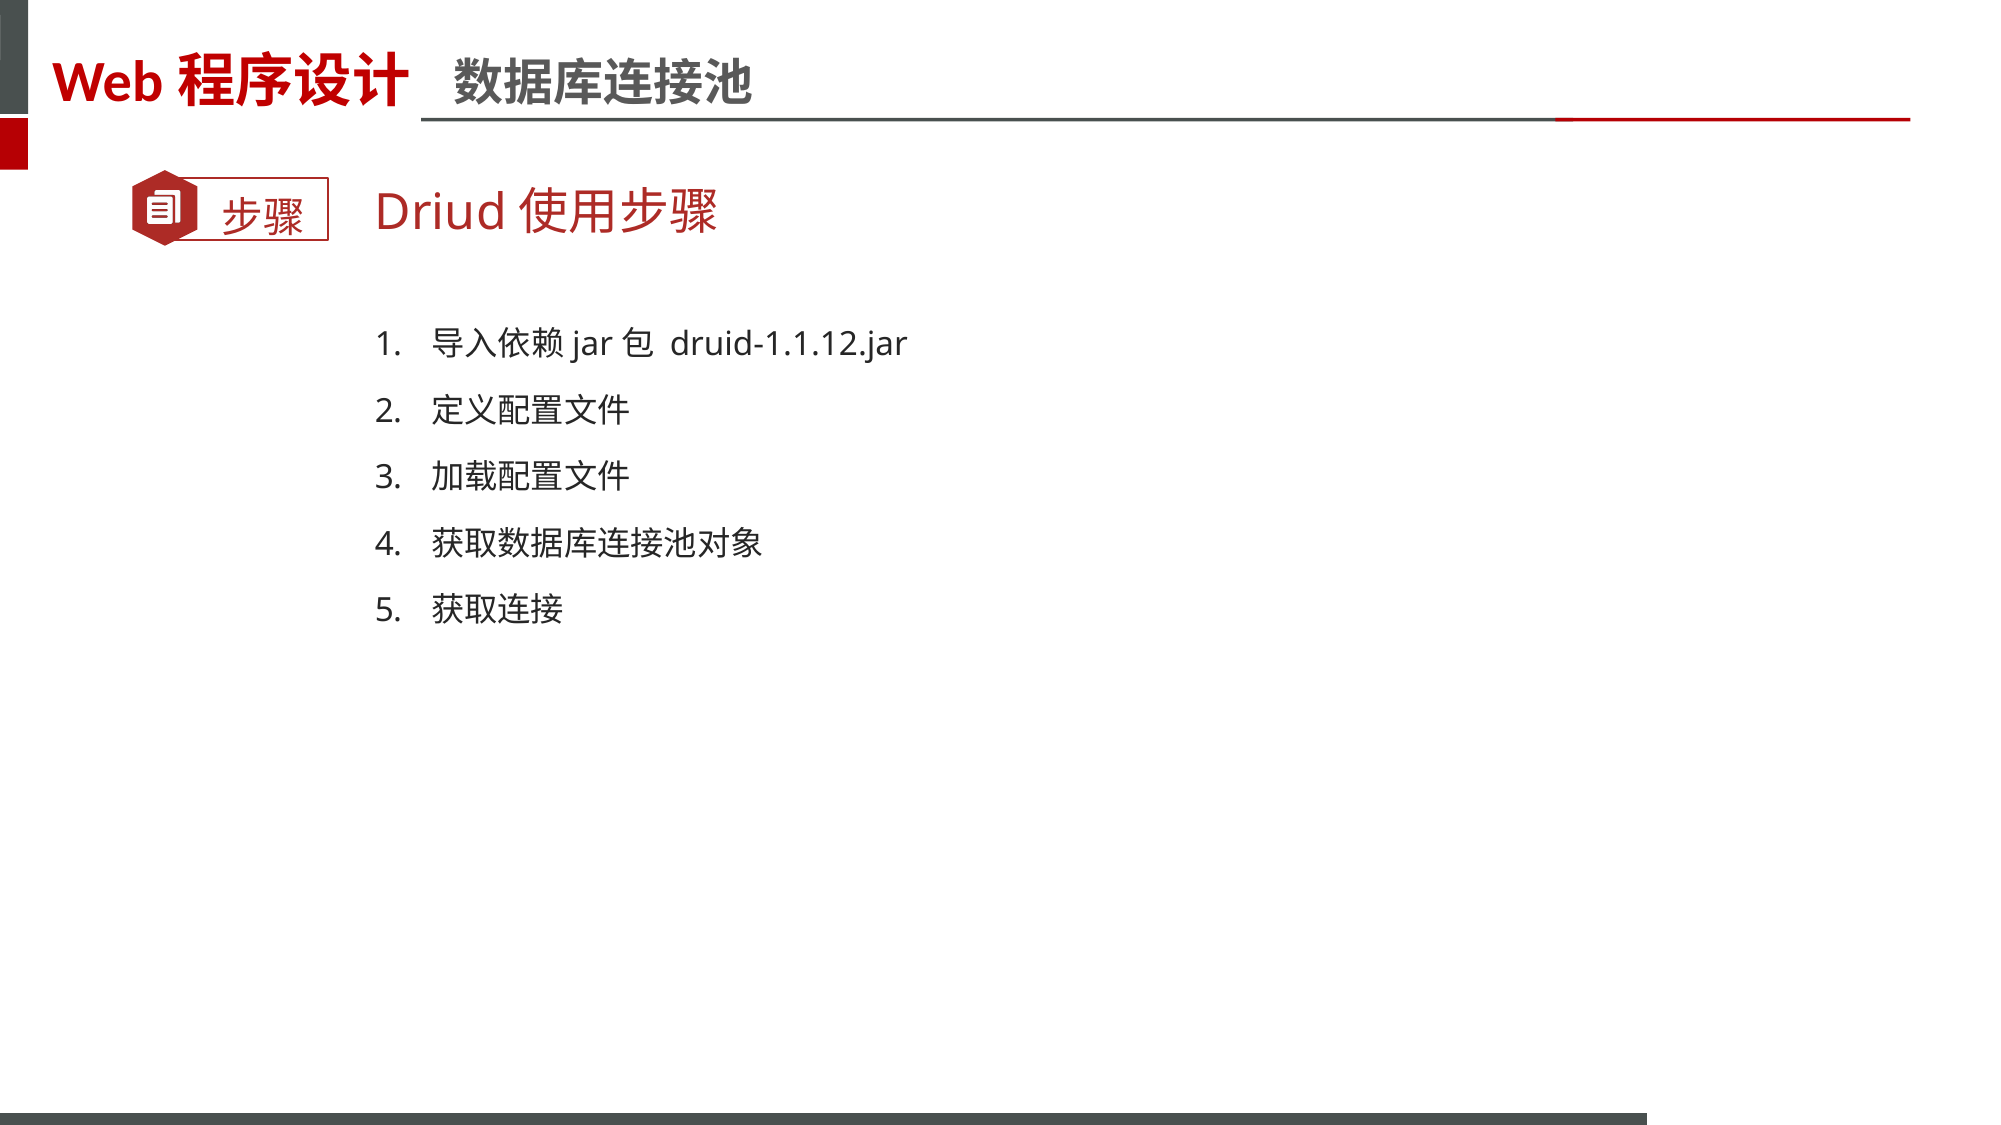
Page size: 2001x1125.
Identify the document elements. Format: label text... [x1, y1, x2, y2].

list 导入依赖jar包 druid-1.1.12.jar 定义配置文件 加载配置文件 获取数据库连接池对象 获取连接 [360, 294, 1872, 988]
text_box 数据库连接池 [438, 0, 1315, 166]
picture [147, 190, 181, 224]
list Driud使用步骤 [360, 166, 1872, 252]
